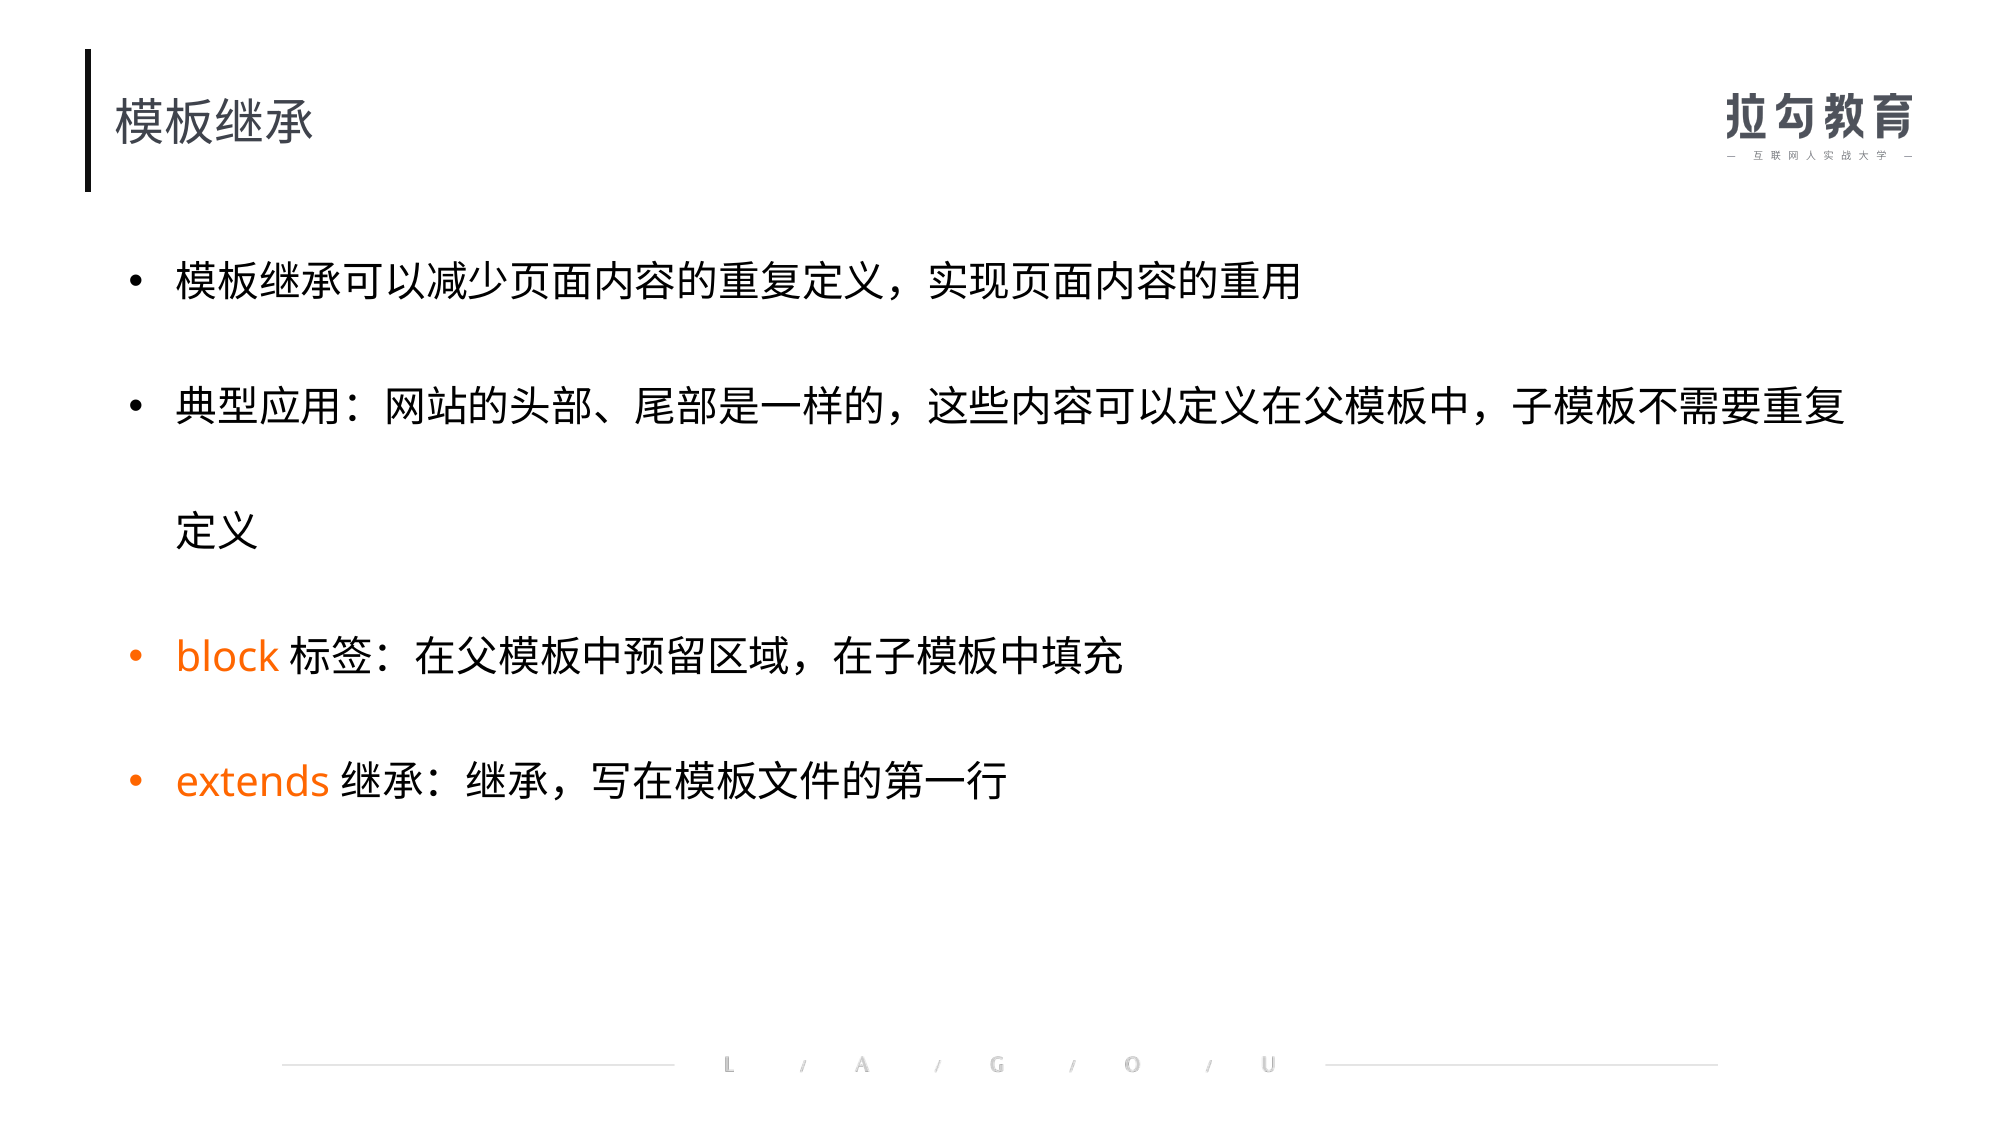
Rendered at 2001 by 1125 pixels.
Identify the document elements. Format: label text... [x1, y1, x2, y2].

text_box 模板继承 [99, 80, 1437, 168]
picture [1727, 93, 1912, 160]
picture [282, 1046, 1718, 1084]
text_box 模板继承可以减少页面内容的重复定义，实现页面内容的重用 典型应用：网站的头部、尾部是一样的，这些内容可以定义在父模板中，子模板不需要重复定义 block标签：在父模板中预留区域，在子模板中填充 extends继承：继承，写在模板文件的第一行 [114, 172, 1893, 813]
